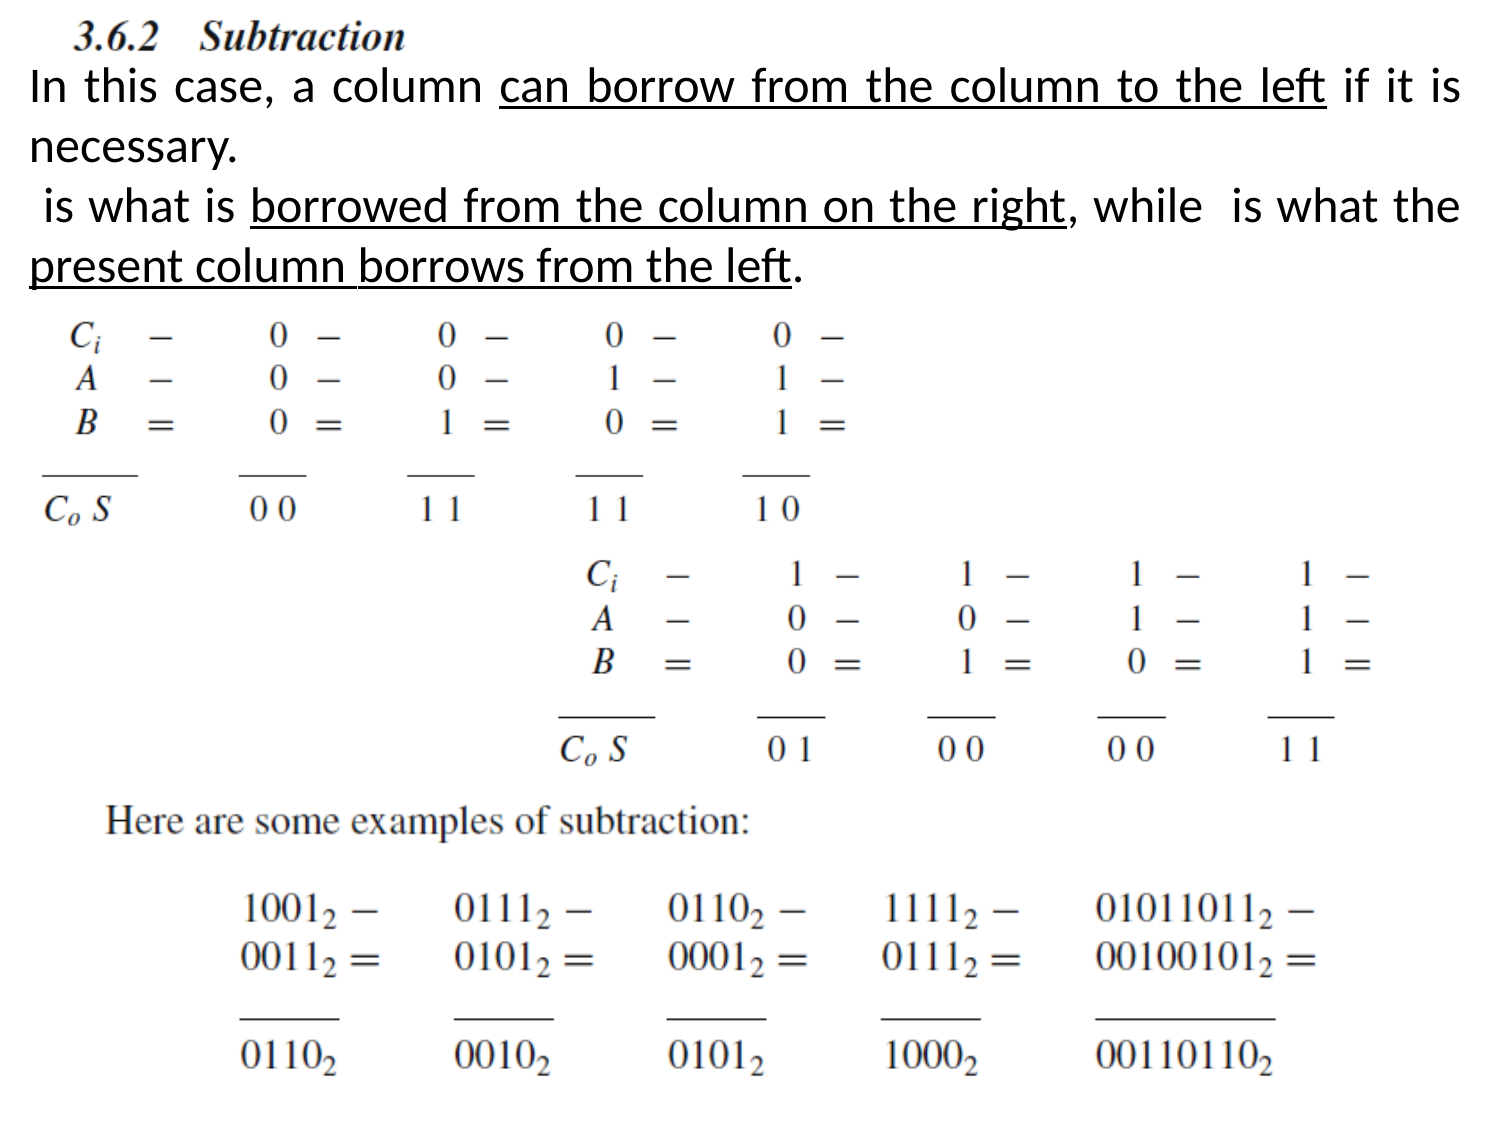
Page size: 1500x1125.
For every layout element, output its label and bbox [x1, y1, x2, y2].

picture [88, 786, 1344, 1095]
picture [61, 8, 412, 67]
picture [13, 278, 1393, 784]
